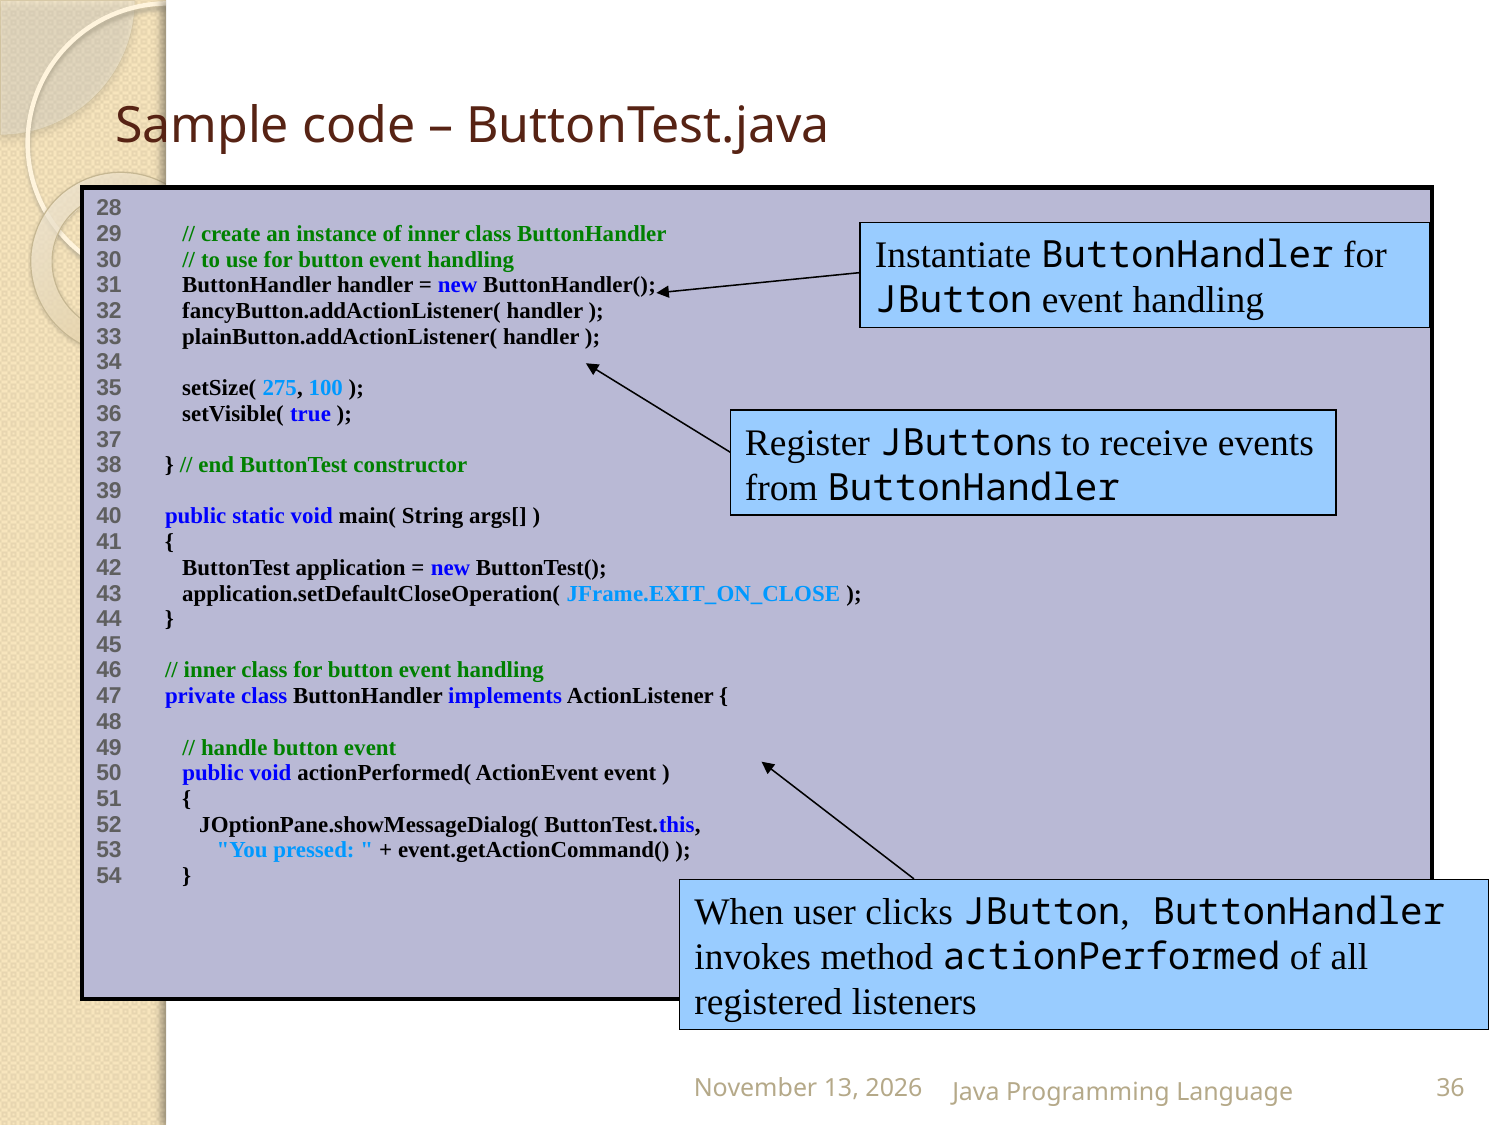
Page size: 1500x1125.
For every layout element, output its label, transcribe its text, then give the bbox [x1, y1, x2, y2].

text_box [679, 761, 1489, 1032]
title Sample code – ButtonTest.java [100, 69, 1129, 176]
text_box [585, 363, 1337, 517]
table_header 28 29 // create an instance of inner class ButtonHandler 30 // to use for button event handling 31 ButtonHandler handler = new ButtonHandler(); 32 fancyButton.addActionListener( handler ); 33 plainButton.addActionListener( handler ); 34 35 setSize( 275, 100 ); 36 setVisible( true ); 37 38 } // end ButtonTest constructor 39 40 public static void main( String args[] ) 41 { 42 ButtonTest application = new ButtonTest(); 43 application.setDefaultCloseOperation( JFrame.EXIT_ON_CLOSE ); 44 } 45 46 // inner class for button event handling 47 private class ButtonHandler implements ActionListener { 48 49 // handle button event 50 public void actionPerformed( ActionEvent event ) 51 { 52 JOptionPane.showMessageDialog( ButtonTest.this, 53 "You pressed: " + event.getActionCommand() ); 54 } [84, 190, 1430, 997]
footer Java Programming Language [937, 1042, 1413, 1113]
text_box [656, 222, 1430, 329]
slide_number 36 [1413, 1041, 1488, 1113]
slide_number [587, 1034, 937, 1113]
